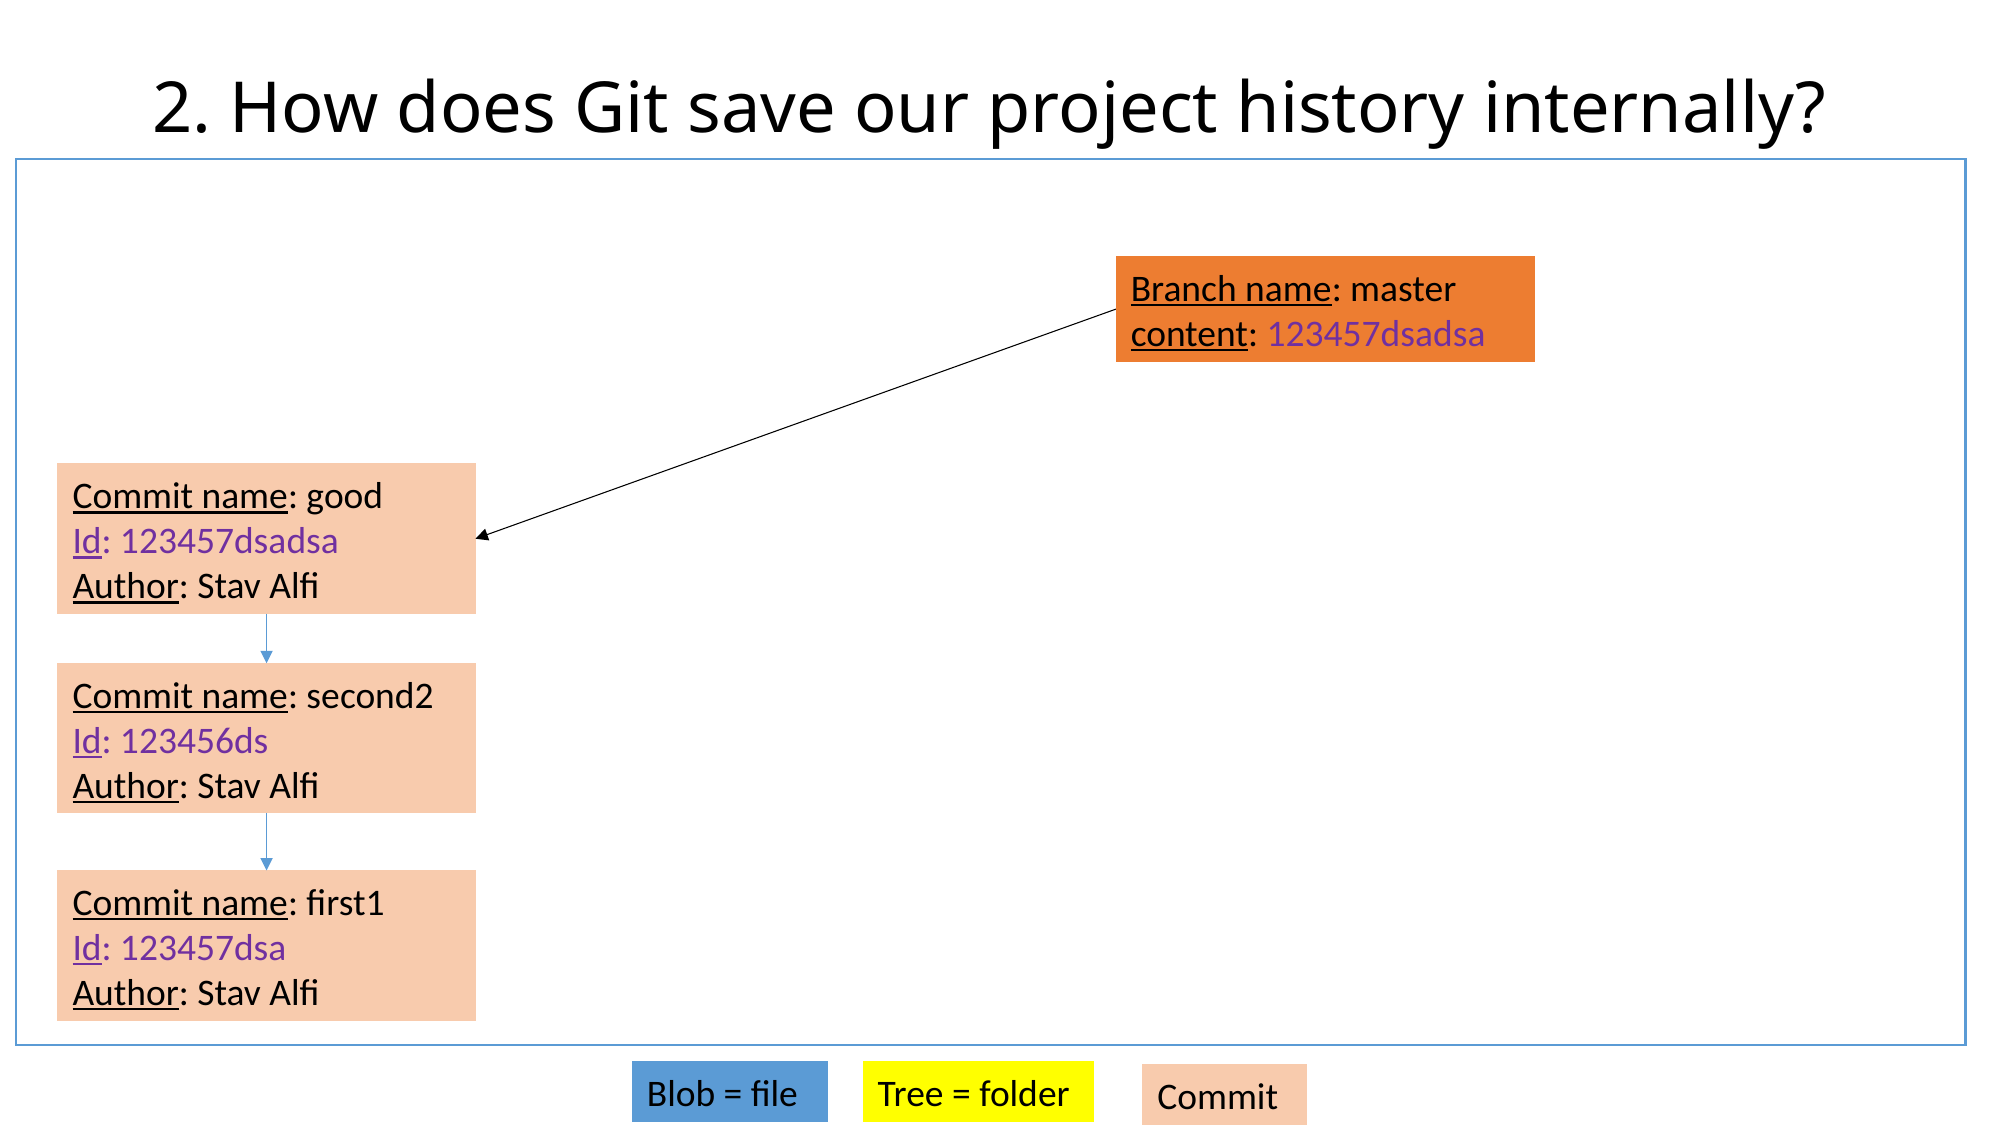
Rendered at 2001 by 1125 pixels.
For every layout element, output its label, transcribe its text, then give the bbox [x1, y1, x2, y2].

text_box Commit name: first1 Id: 123457dsa Author: Stav Alfi [57, 870, 476, 1021]
text_box Commit name: second2 Id: 123456ds Author: Stav Alfi [57, 663, 476, 813]
text_box Blob = file [632, 1061, 828, 1122]
text_box Commit [1142, 1064, 1307, 1125]
text_box Tree = folder [863, 1061, 1094, 1122]
text_box Commit name: good Id: 123457dsadsa Author: Stav Alfi [57, 463, 476, 614]
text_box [475, 309, 1117, 540]
text_box Branch name: master content: 123457dsadsa [1116, 256, 1535, 362]
title 2. How does Git save our project history internally? [137, 59, 1863, 158]
text_box [15, 158, 1967, 1046]
